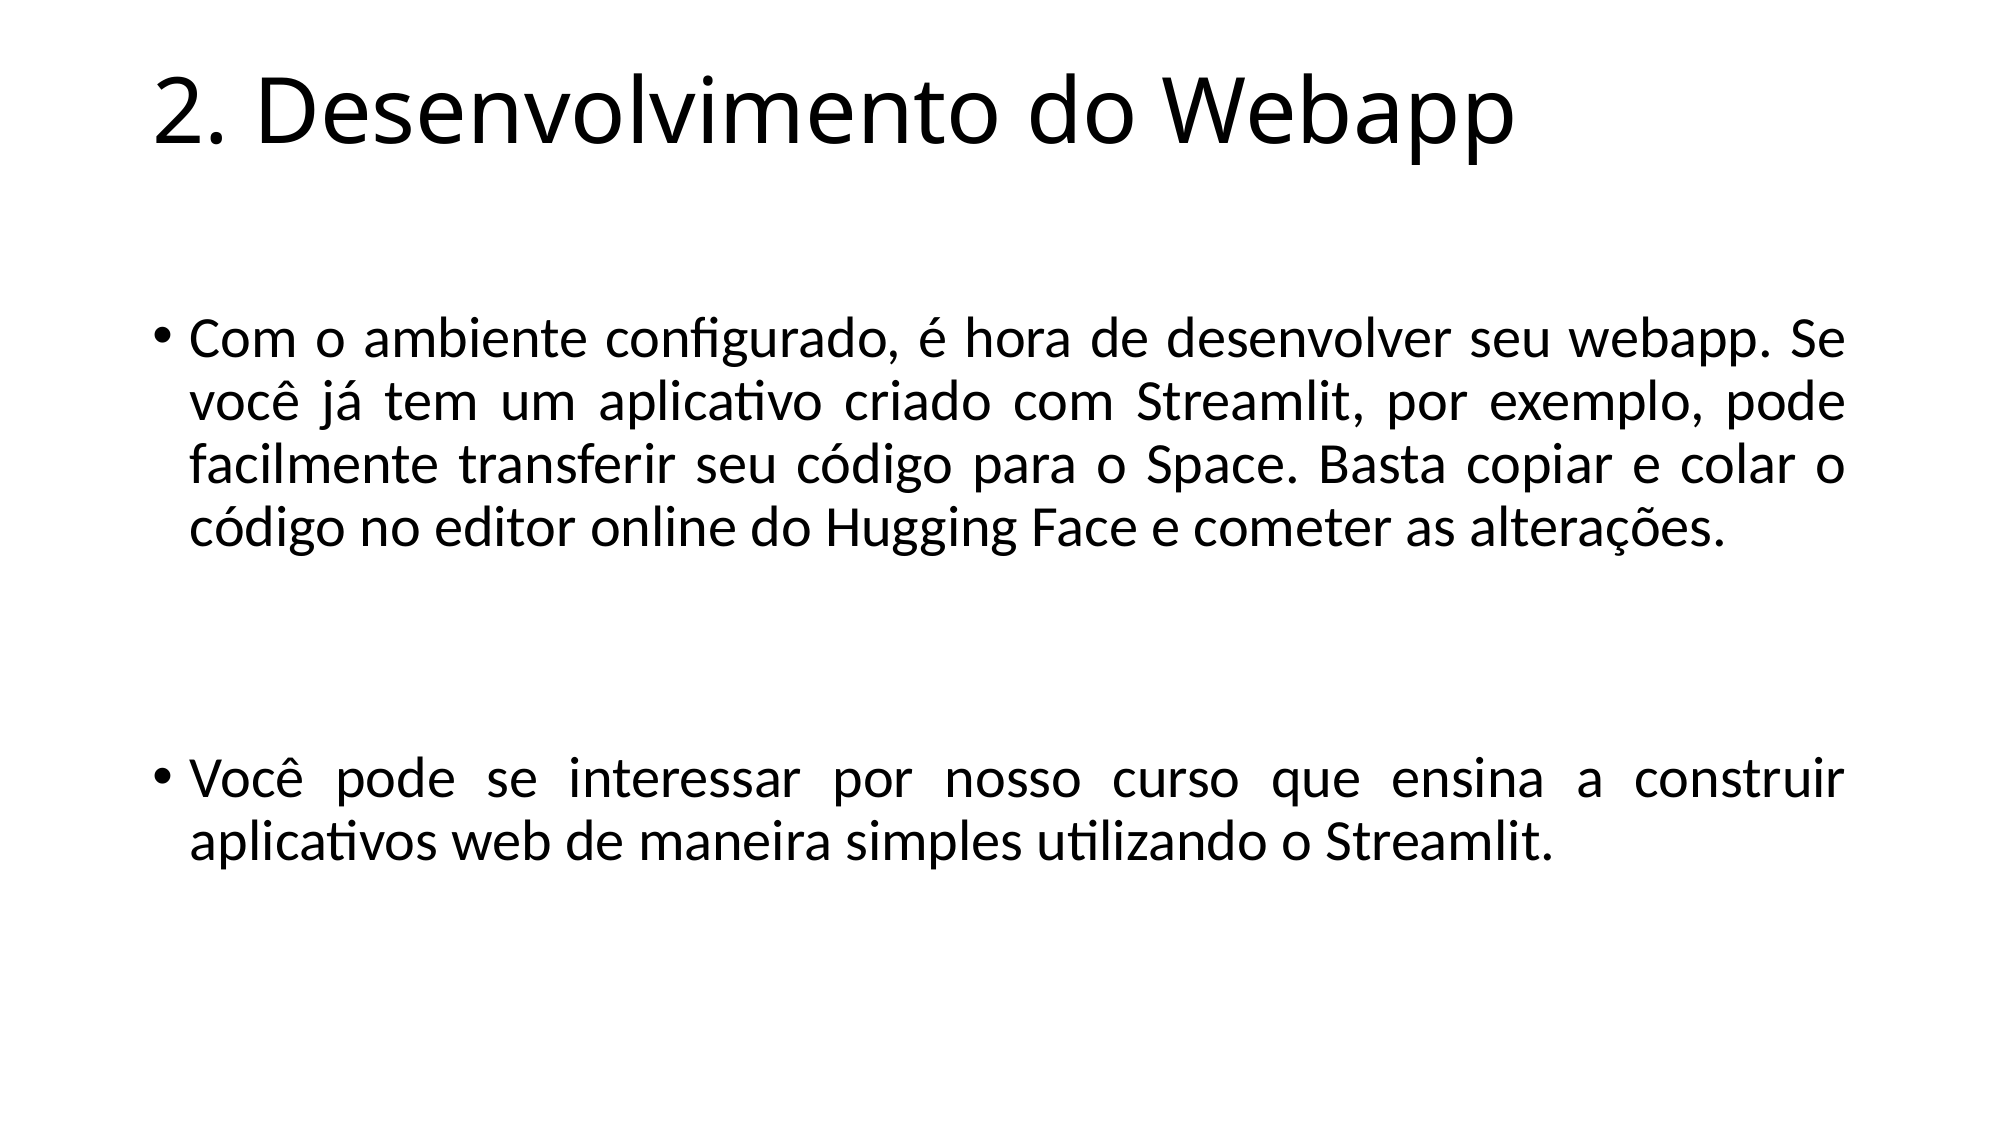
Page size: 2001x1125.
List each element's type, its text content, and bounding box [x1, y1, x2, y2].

title 2. Desenvolvimento do Webapp [137, 59, 1863, 278]
list Com o ambiente configurado, é hora de desenvolver seu webapp. Se você já tem um aplicativo criado com Streamlit, por exemplo, pode facilmente transferir seu código para o Space. Basta copiar e colar o código no editor online do Hugging Face e cometer as alterações. Você pode se interessar por nosso curso que ensina a construir aplicativos web de maneira simples utilizando o Streamlit. [137, 299, 1863, 1014]
